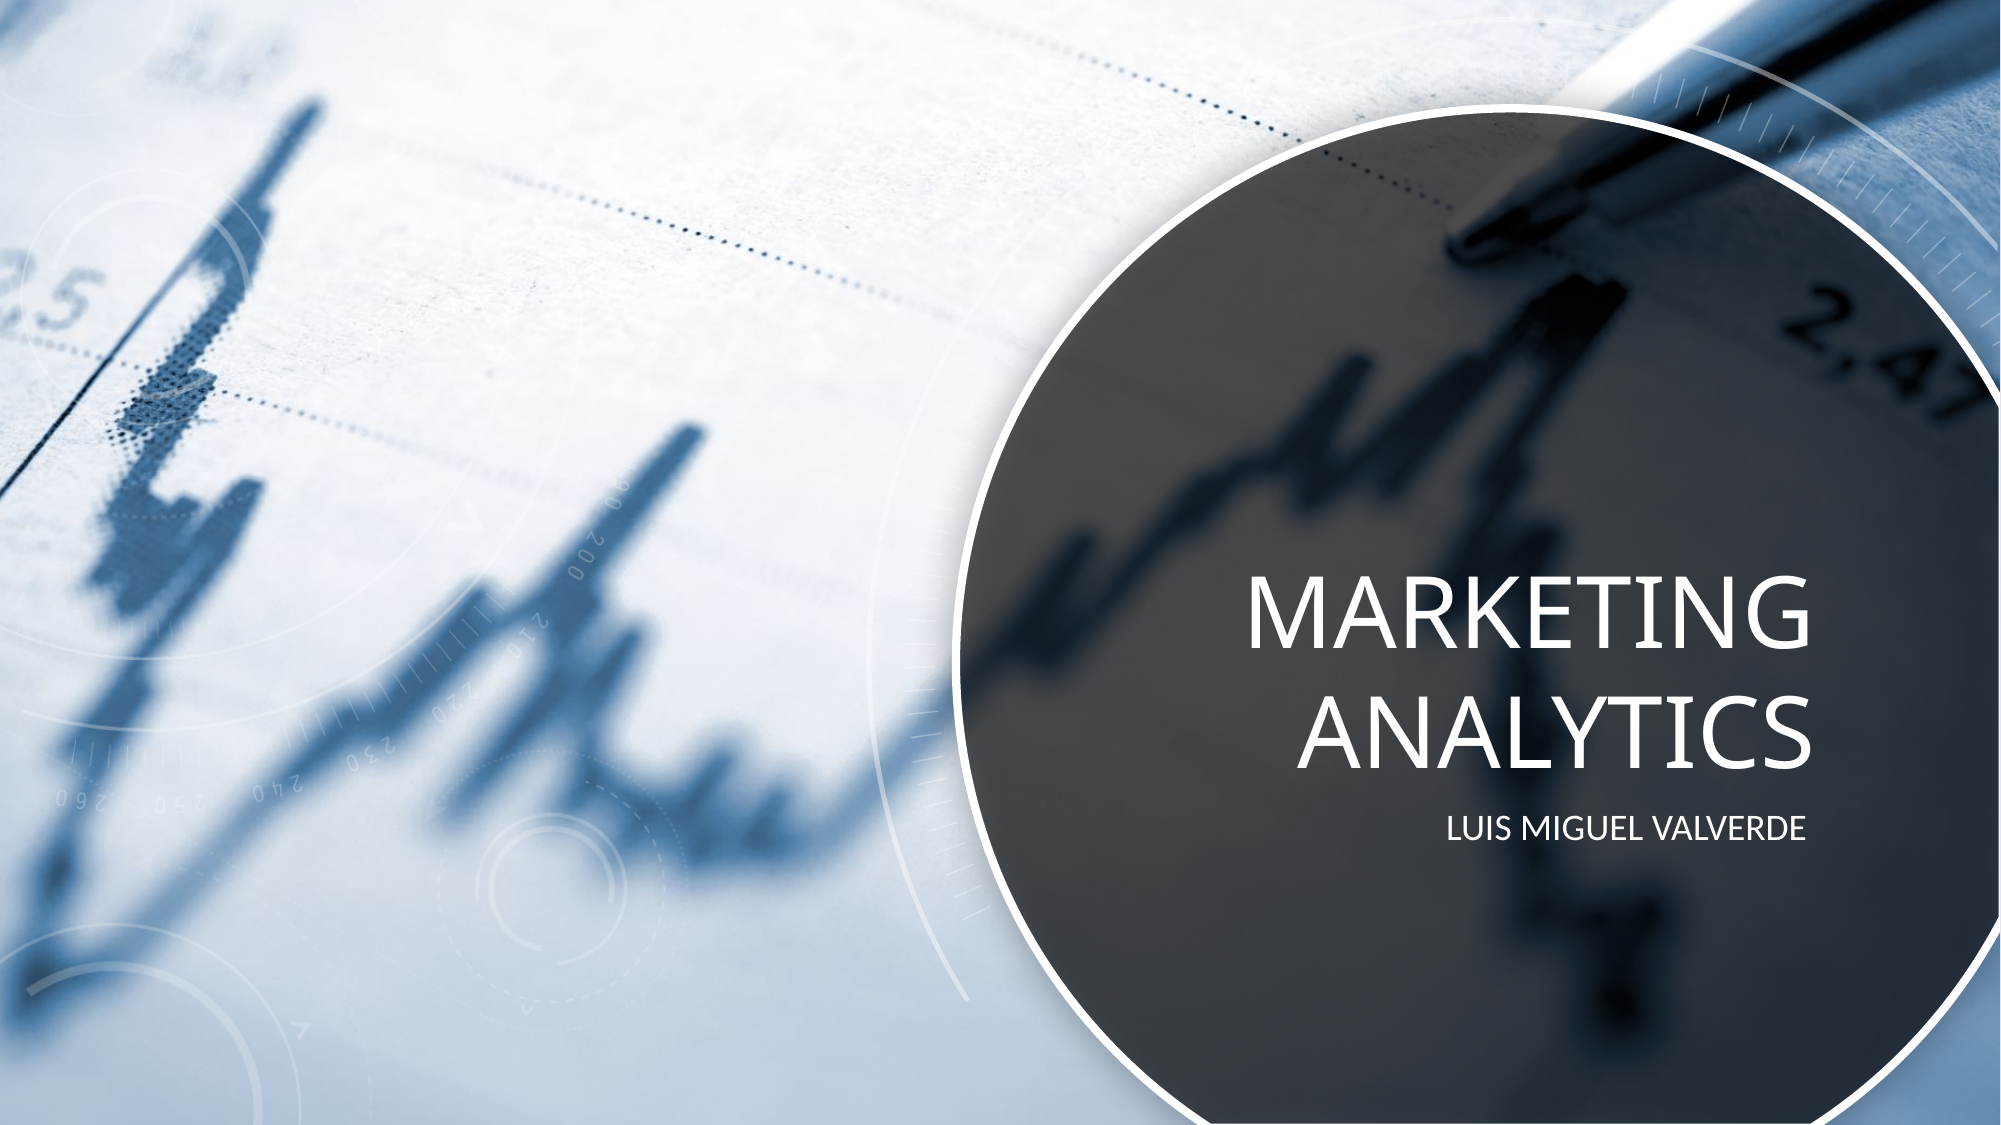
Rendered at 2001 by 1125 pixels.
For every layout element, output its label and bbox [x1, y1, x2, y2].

text_box [904, 54, 2000, 914]
picture [0, 0, 2001, 1125]
